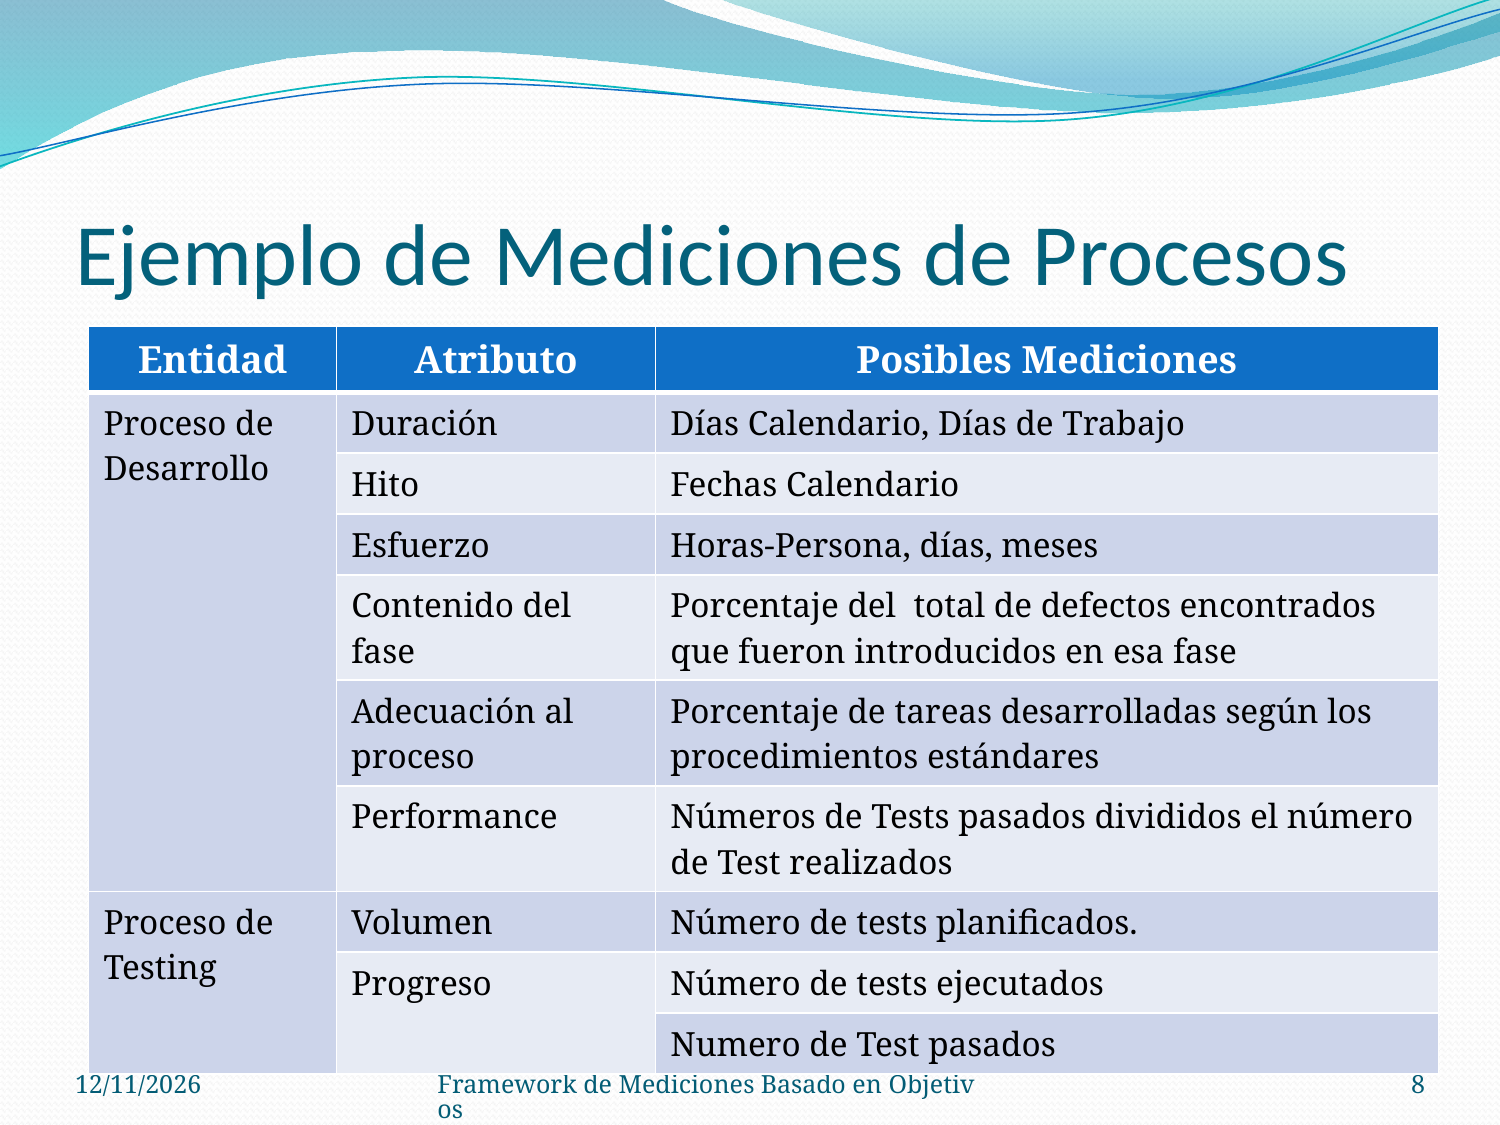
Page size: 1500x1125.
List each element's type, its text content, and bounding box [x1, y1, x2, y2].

table_cell Esfuerzo [337, 515, 655, 574]
table_cell Días Calendario, Días de Trabajo [656, 395, 1438, 452]
table_header Posibles Mediciones [656, 327, 1438, 390]
table_cell Contenido del fase [337, 576, 655, 679]
table_cell Proceso de Testing [89, 892, 336, 1042]
table_cell Números de Tests pasados divididos el número de Test realizados [656, 787, 1438, 891]
table_cell Número de tests ejecutados [656, 953, 1438, 1012]
slide_number 8 [1299, 1042, 1425, 1103]
table_cell Fechas Calendario [656, 454, 1438, 513]
title Ejemplo de Mediciones de Procesos [75, 115, 1425, 303]
table_cell Porcentaje de tareas desarrolladas según los procedimientos estándares [656, 681, 1438, 785]
footer Framework de Mediciones Basado en Objetivos [437, 1042, 988, 1103]
table_header Entidad [89, 327, 336, 390]
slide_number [75, 1042, 425, 1103]
table_cell Porcentaje del total de defectos encontrados que fueron introducidos en esa fase [656, 576, 1438, 679]
table_cell Horas-Persona, días, meses [656, 515, 1438, 574]
table_cell Duración [337, 395, 655, 452]
table_cell Adecuación al proceso [337, 681, 655, 785]
table_cell Proceso de Desarrollo [89, 395, 336, 891]
table_cell Volumen [337, 892, 655, 951]
table_header Atributo [337, 327, 655, 390]
table_cell Performance [337, 787, 655, 891]
table_cell Numero de Test pasados [656, 1014, 1438, 1073]
table_cell Número de tests planificados. [656, 892, 1438, 951]
table_cell Hito [337, 454, 655, 513]
table_cell Progreso [337, 953, 655, 1073]
